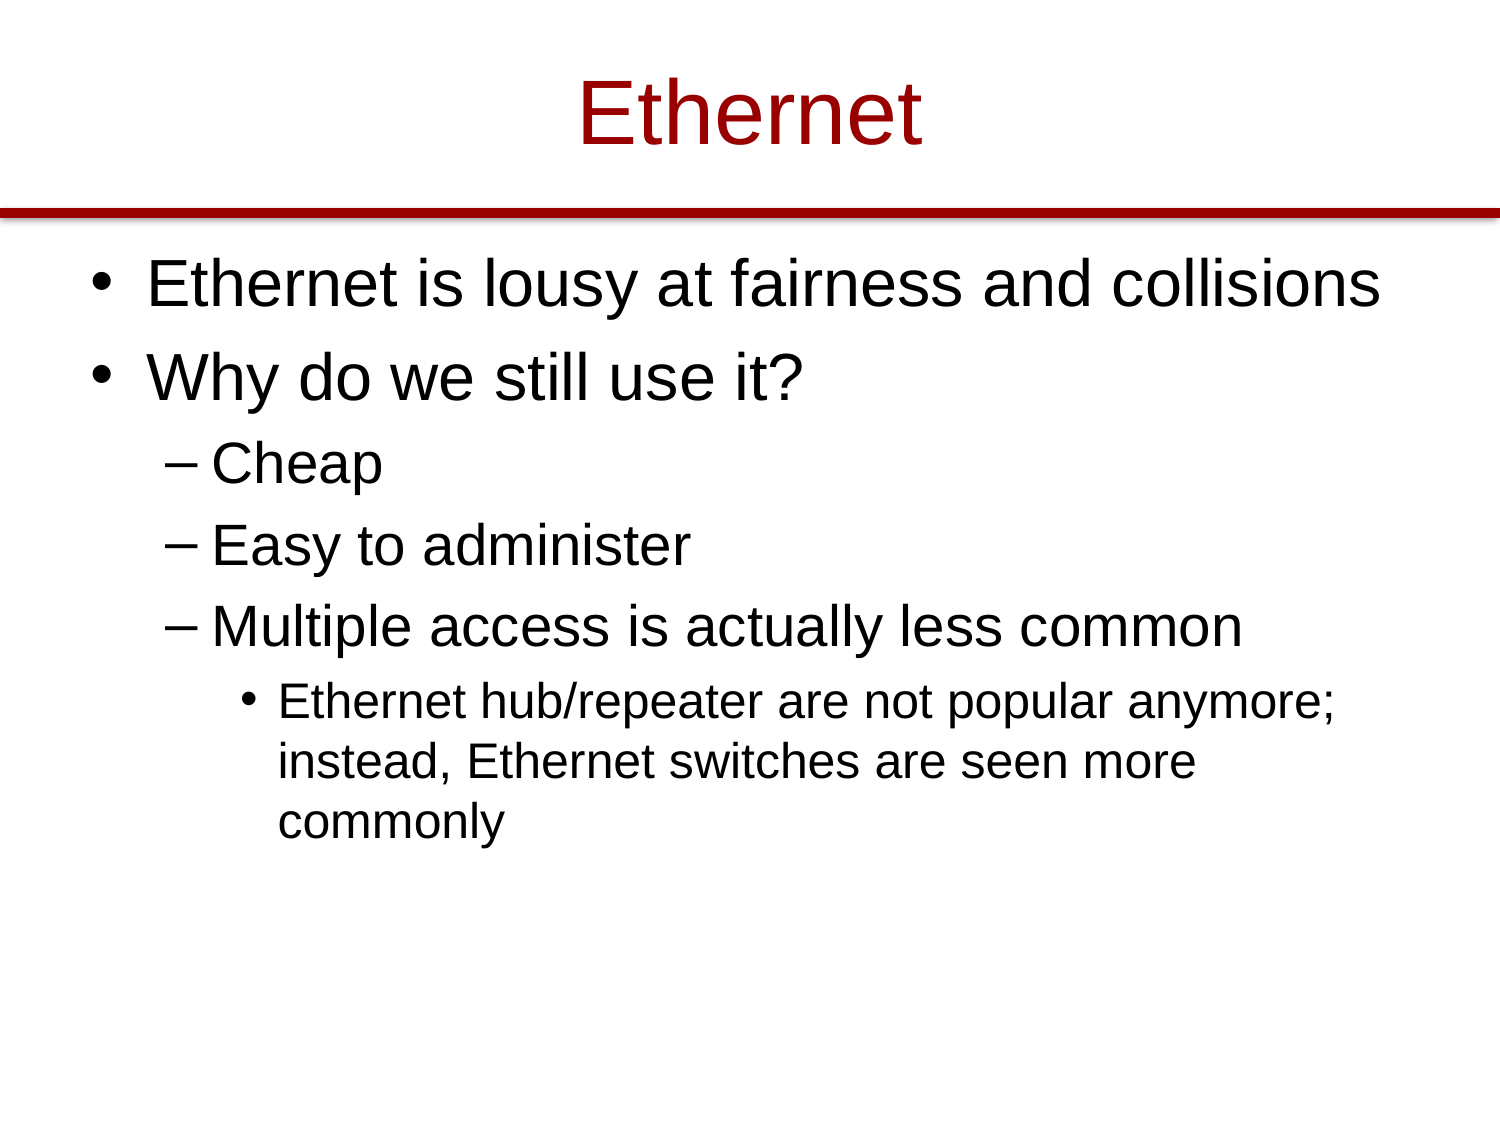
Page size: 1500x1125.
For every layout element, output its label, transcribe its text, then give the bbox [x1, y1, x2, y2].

title Ethernet [75, 13, 1425, 202]
list Ethernet is lousy at fairness and collisions Why do we still use it? Cheap Easy to administer Multiple access is actually less common Ethernet hub/repeater are not popular anymore; instead, Ethernet switches are seen more commonly [75, 232, 1425, 1005]
